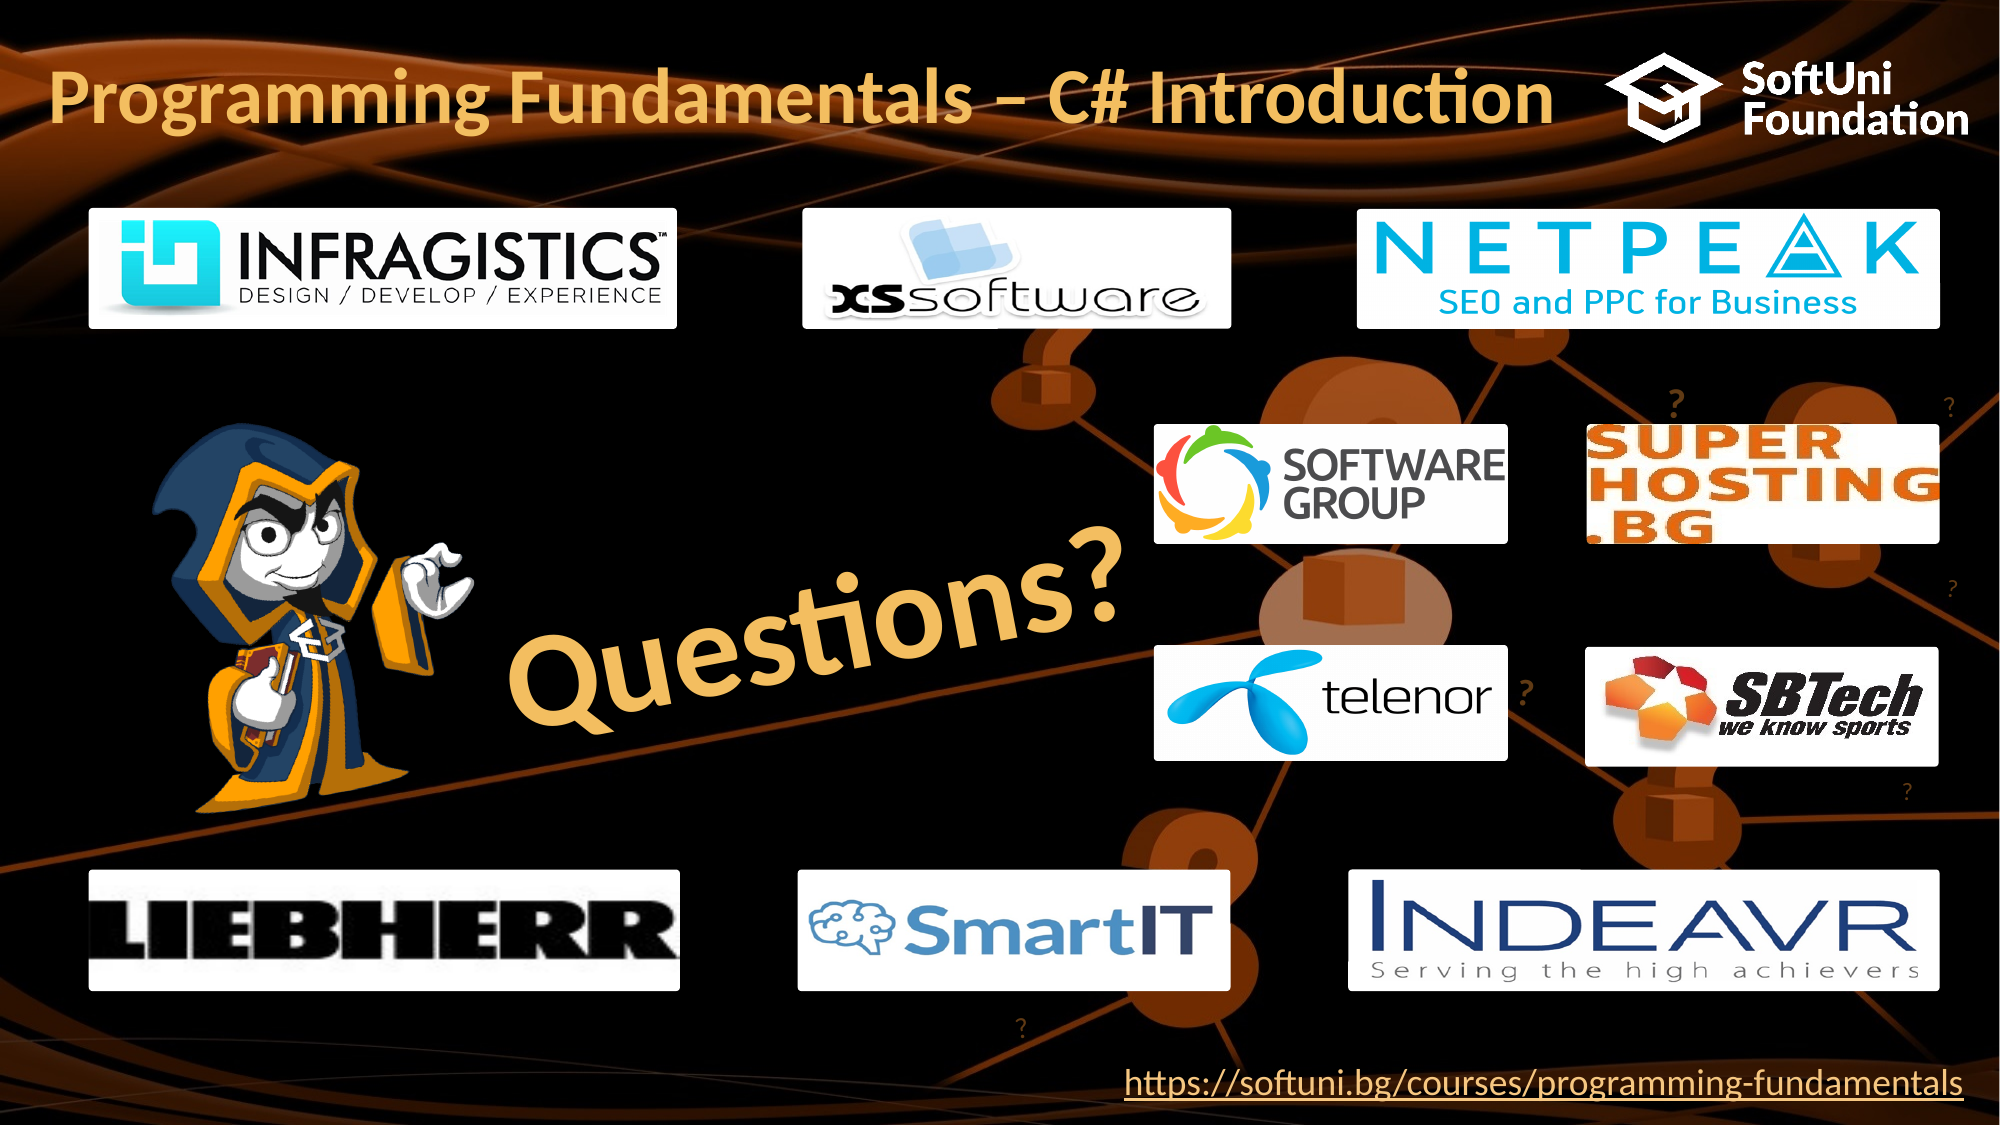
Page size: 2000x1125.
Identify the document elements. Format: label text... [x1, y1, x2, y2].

list https://softuni.bg/courses/programming-fundamentals [250, 1050, 1971, 1108]
title Programming Fundamentals – C# Introduction [30, 6, 1602, 189]
picture [0, 0, 2000, 1125]
